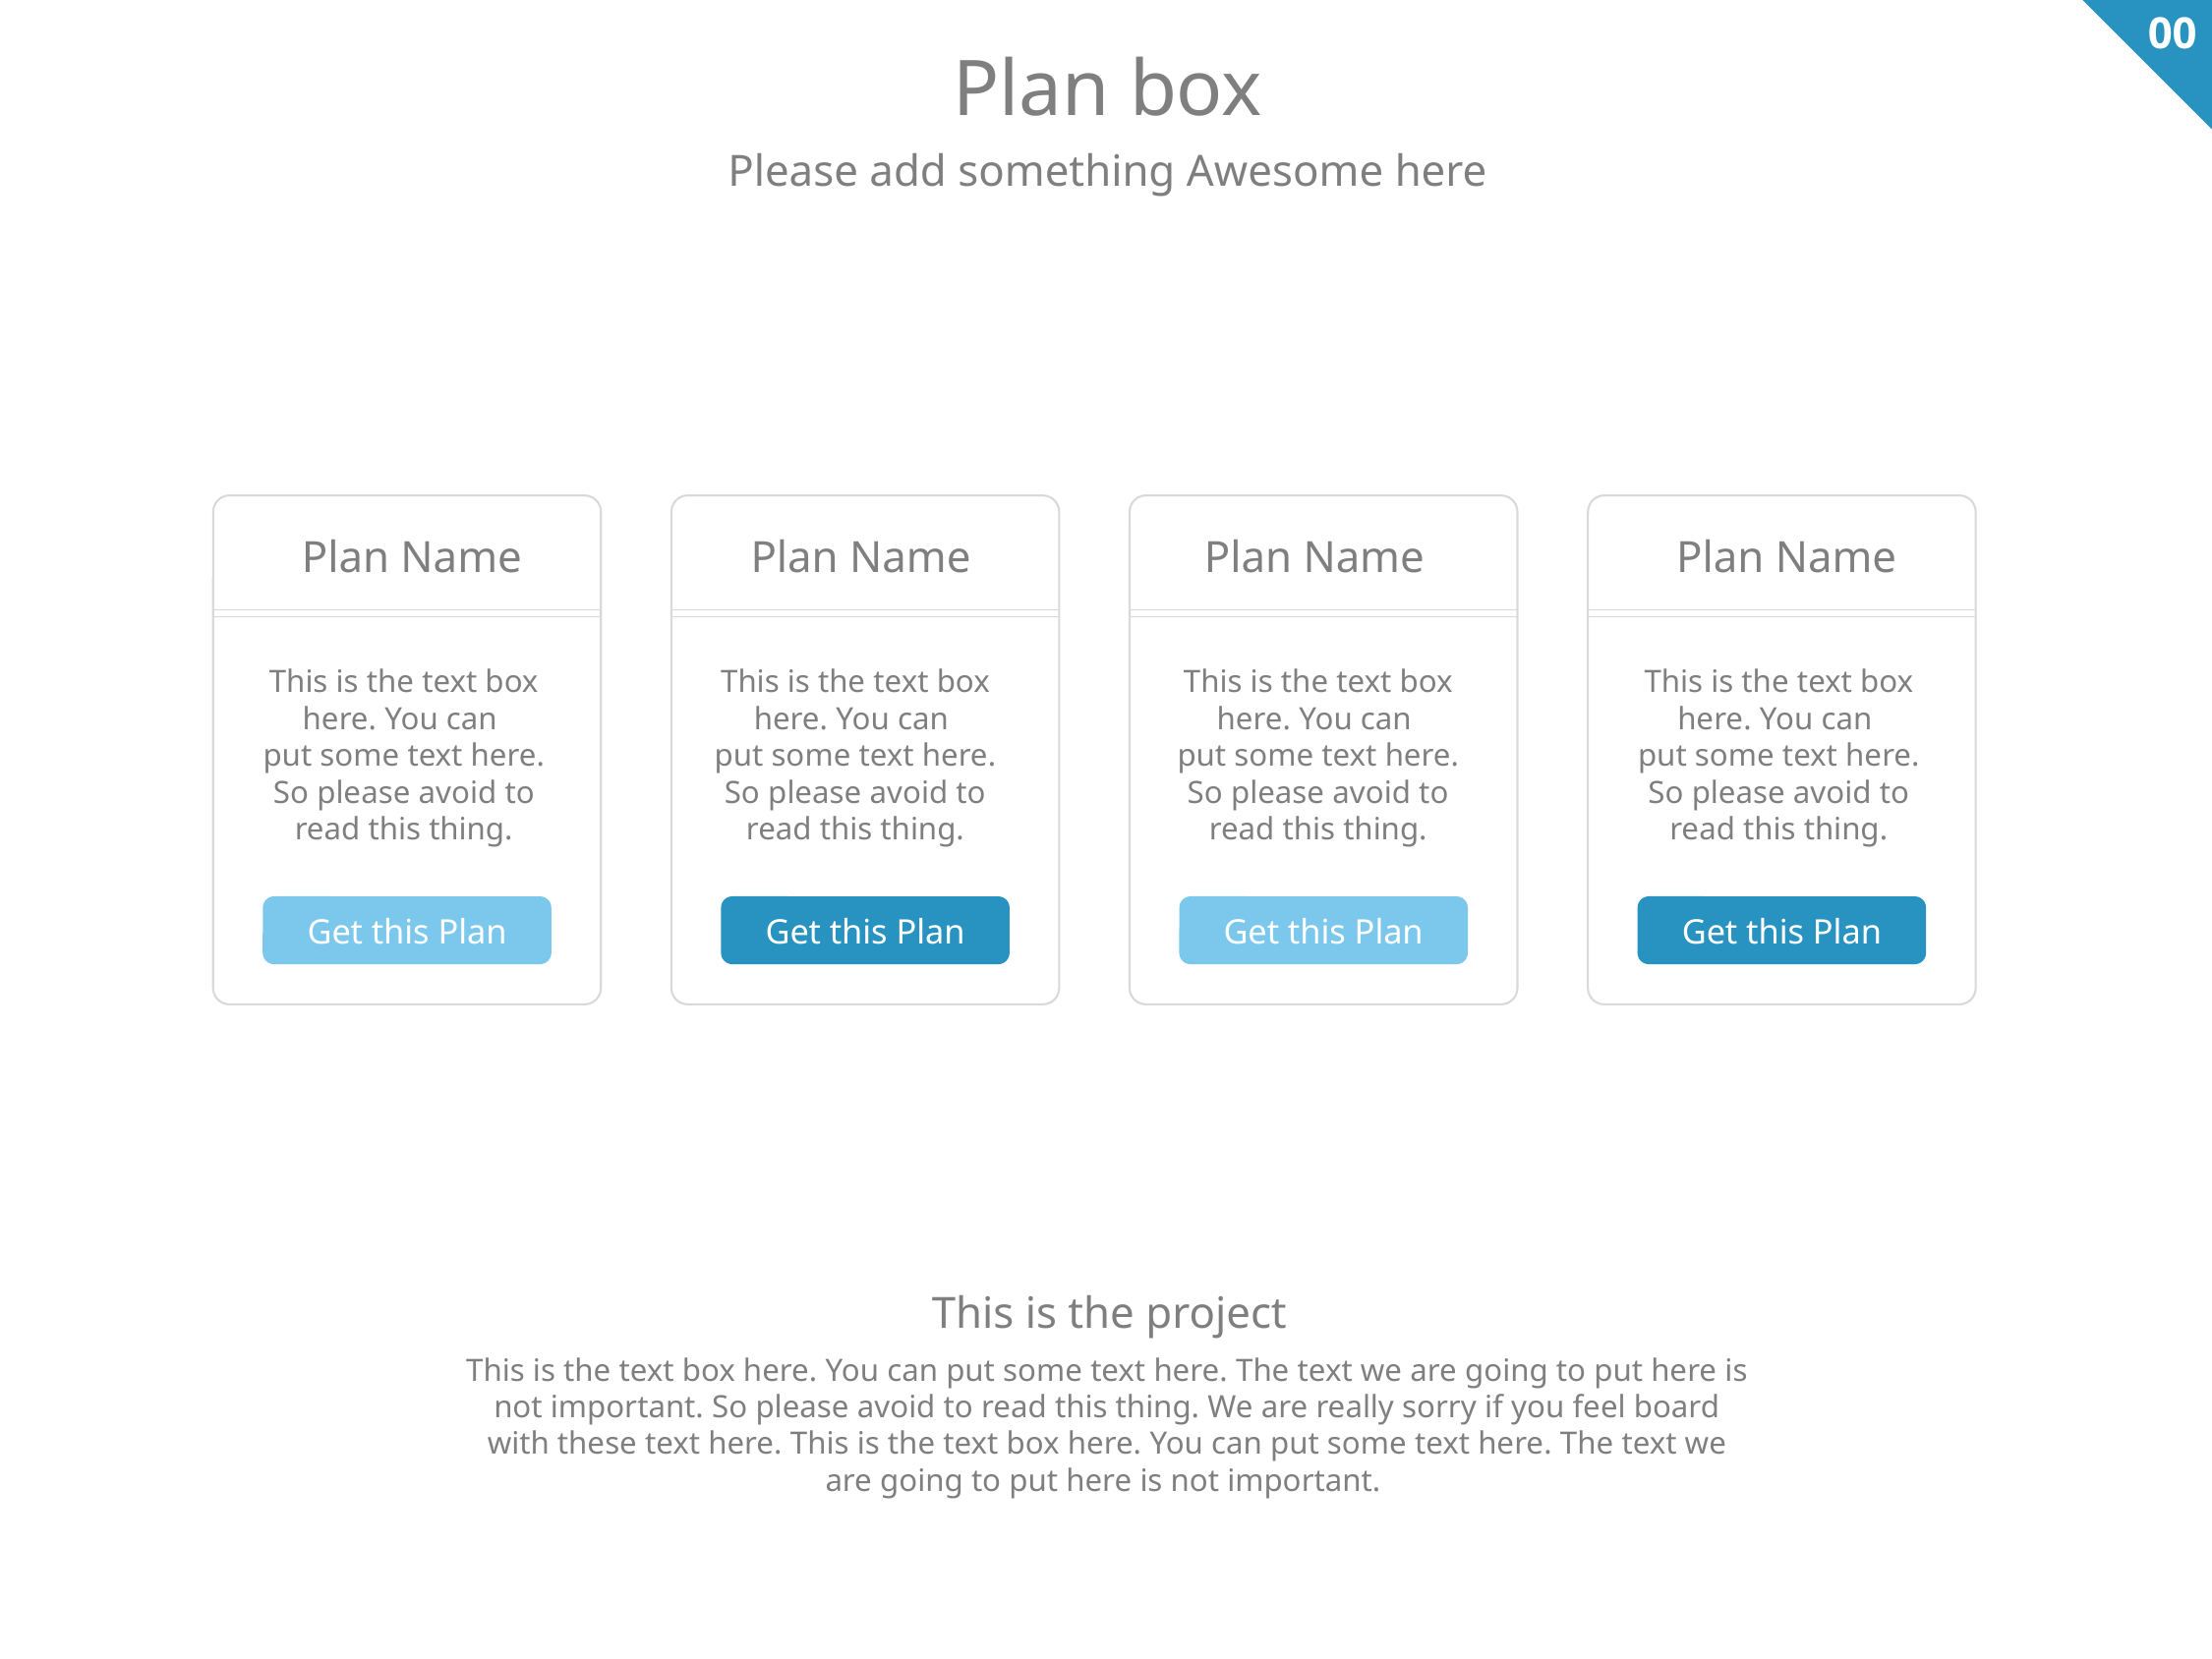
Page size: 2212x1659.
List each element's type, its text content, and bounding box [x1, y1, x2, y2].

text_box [1130, 495, 1518, 1004]
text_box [212, 495, 602, 1004]
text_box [451, 1278, 1765, 1470]
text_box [670, 495, 1060, 1004]
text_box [2080, 0, 2212, 130]
text_box Please add something Awesome here [713, 136, 1502, 202]
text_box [1588, 495, 1976, 1004]
text_box Plan box [938, 31, 1278, 136]
